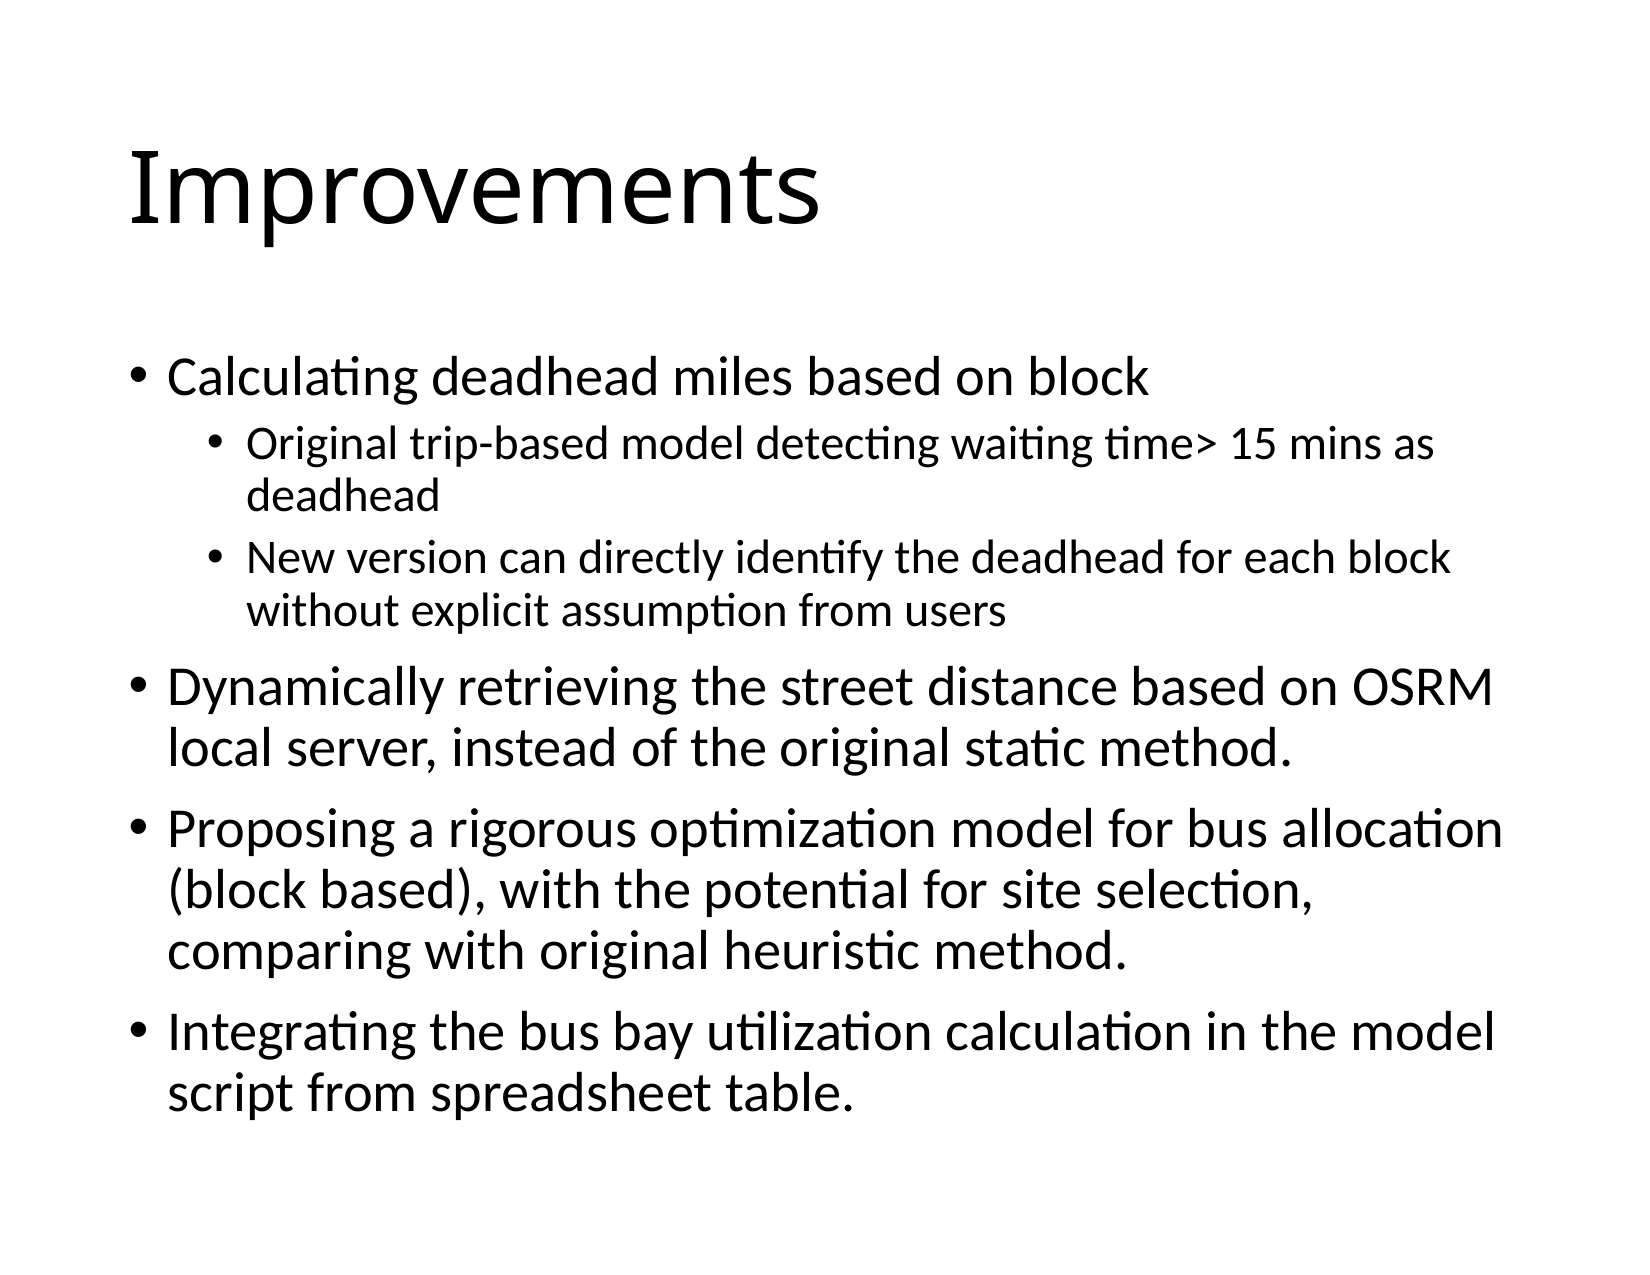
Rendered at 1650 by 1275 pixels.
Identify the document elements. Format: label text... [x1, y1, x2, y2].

title Improvements [113, 67, 1537, 315]
list Calculating deadhead miles based on block Original trip-based model detecting waiting time> 15 mins as deadhead New version can directly identify the deadhead for each block without explicit assumption from users Dynamically retrieving the street distance based on OSRM local server, instead of the original static method. Proposing a rigorous optimization model for bus allocation (block based), with the potential for site selection, comparing with original heuristic method. Integrating the bus bay utilization calculation in the model script from spreadsheet table. [113, 339, 1537, 1149]
